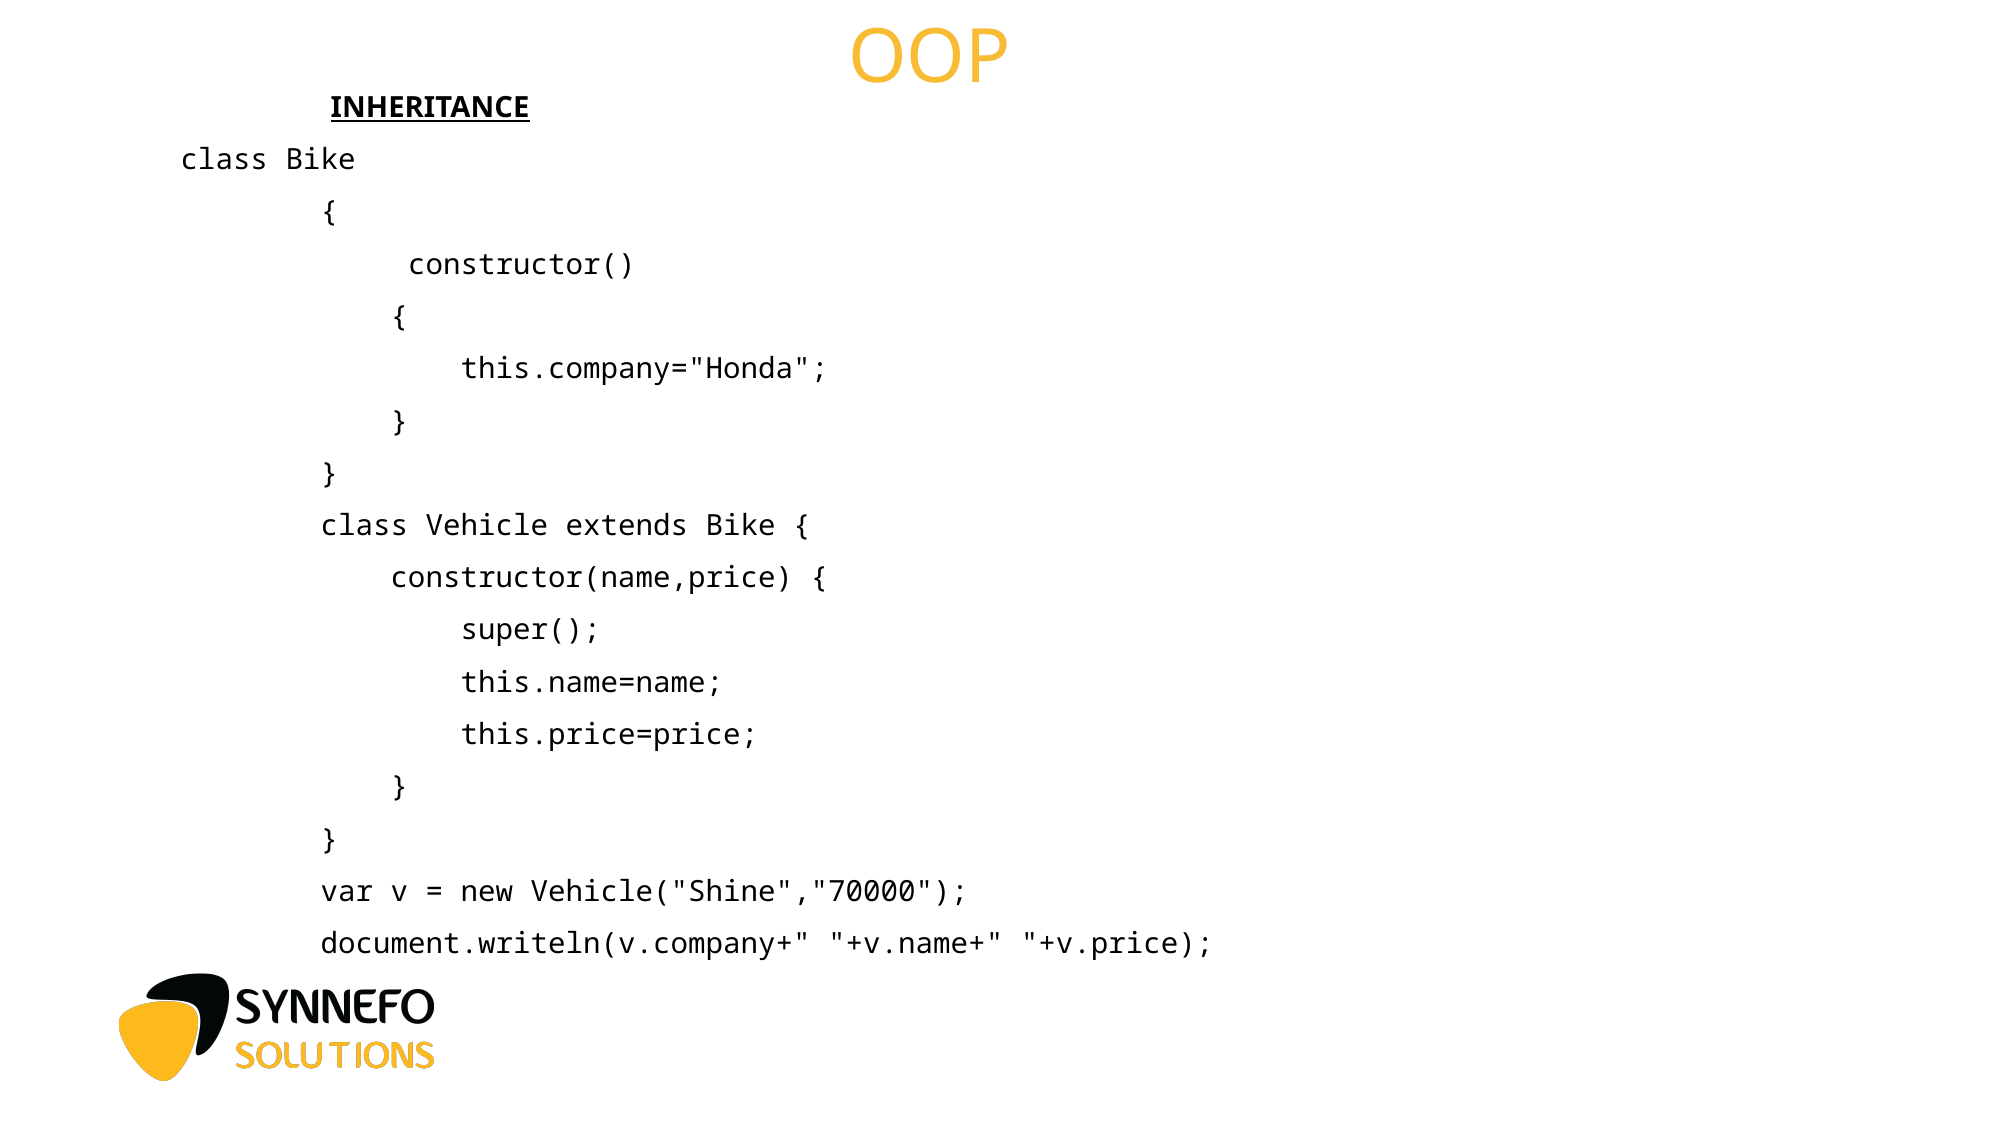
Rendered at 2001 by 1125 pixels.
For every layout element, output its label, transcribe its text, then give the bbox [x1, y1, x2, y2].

text_box INHERITANCE class Bike { constructor() { this.company="Honda"; } } class Vehicle extends Bike { constructor(name,price) { super(); this.name=name; this.price=price; } } var v = new Vehicle("Shine","70000"); document.writeln(v.company+" "+v.name+" "+v.price); [165, 84, 1732, 918]
picture [114, 966, 473, 1083]
text_box OOP [82, 0, 1777, 111]
